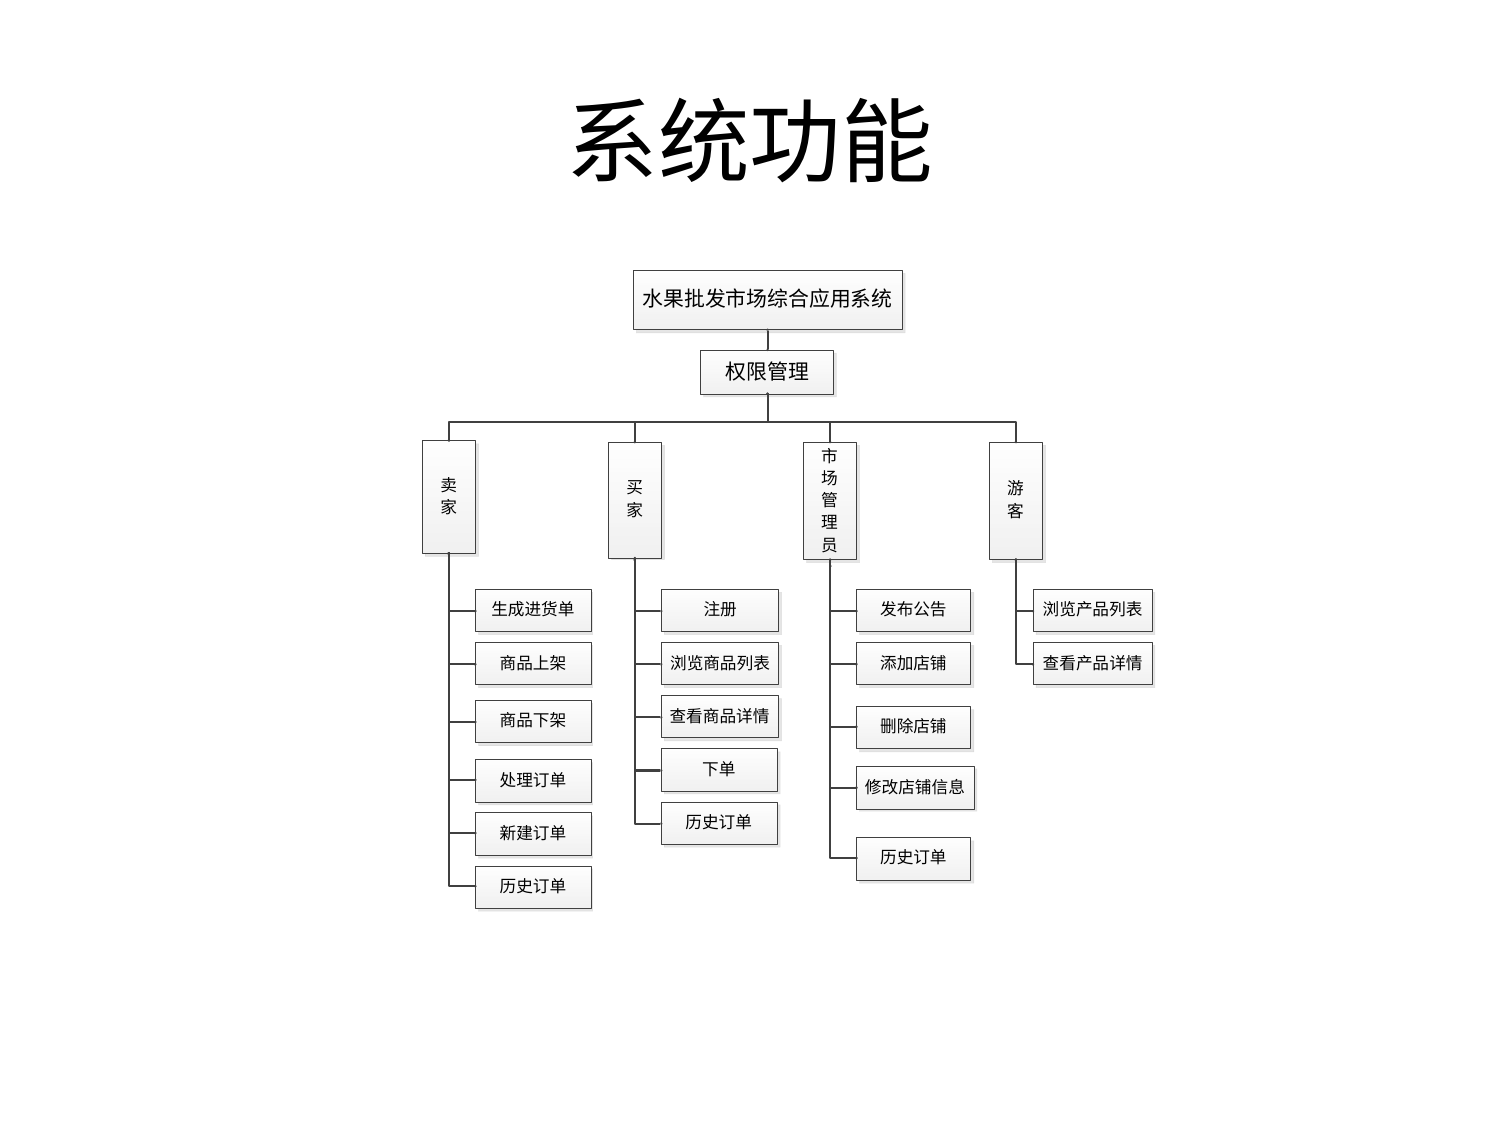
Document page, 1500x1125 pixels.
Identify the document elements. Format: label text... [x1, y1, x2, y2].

title 系统功能 [75, 45, 1425, 233]
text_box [418, 266, 1159, 915]
